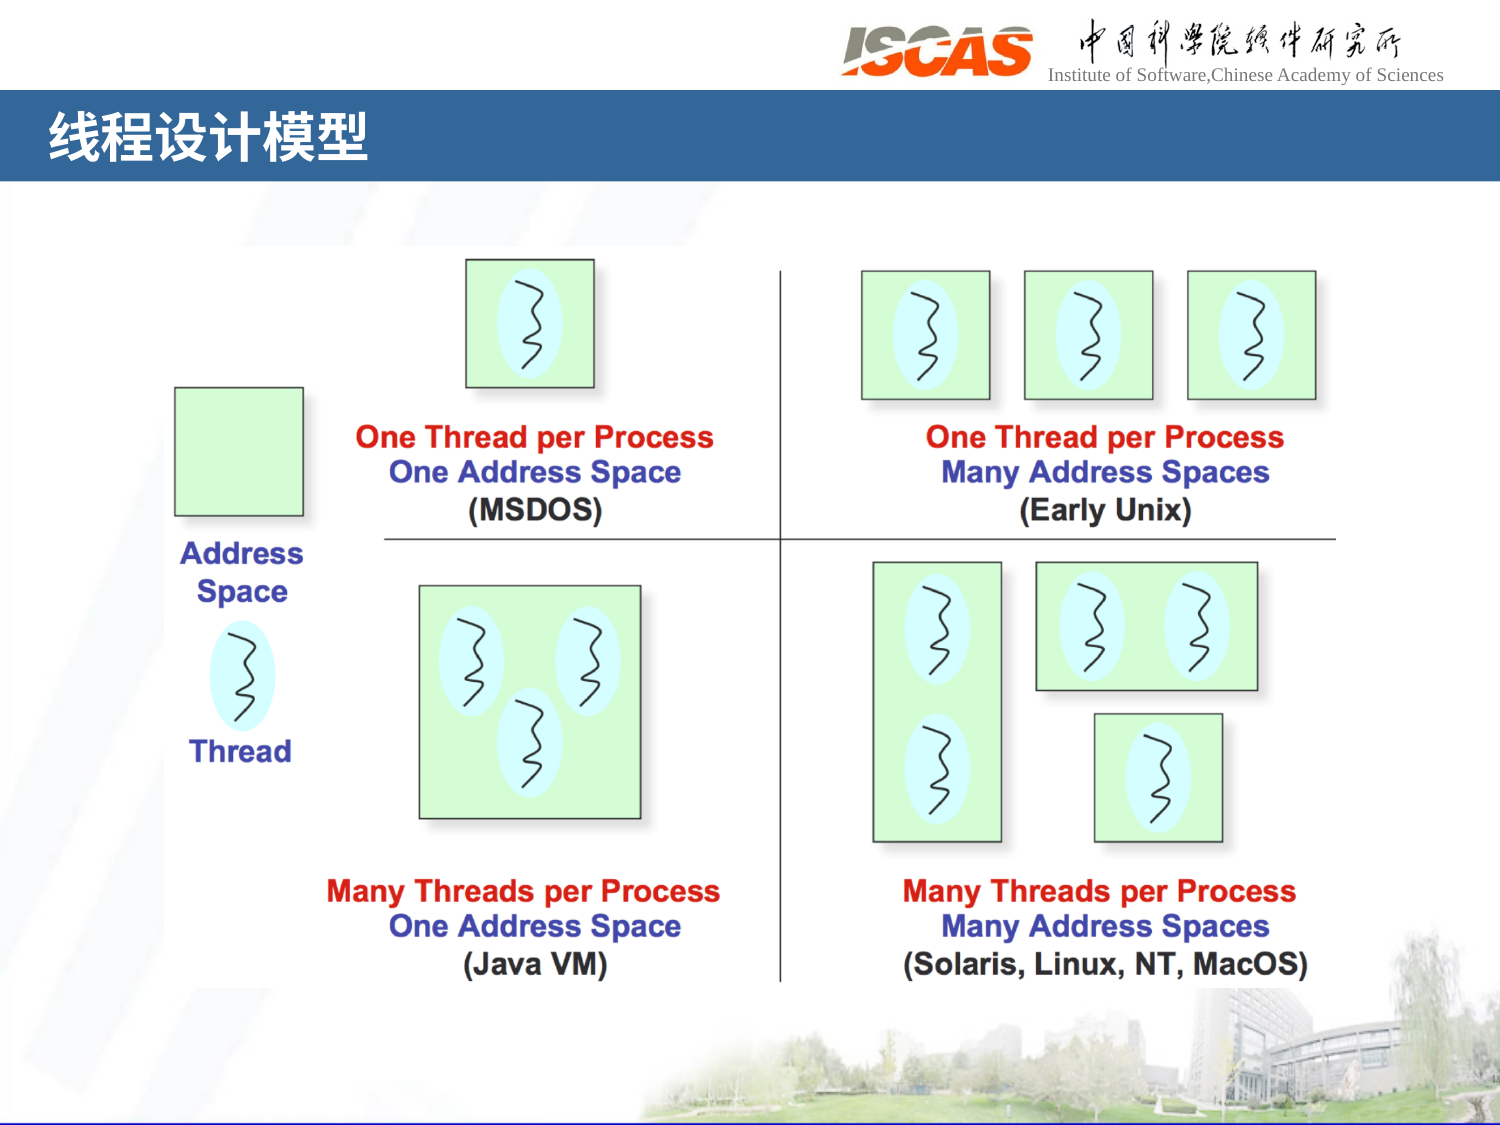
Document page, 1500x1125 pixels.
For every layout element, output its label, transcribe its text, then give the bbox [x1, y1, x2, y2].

title 线程设计模型 [0, 89, 1500, 182]
picture [837, 18, 1045, 87]
picture [0, 182, 1500, 1125]
picture [1077, 15, 1402, 71]
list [164, 246, 1336, 988]
